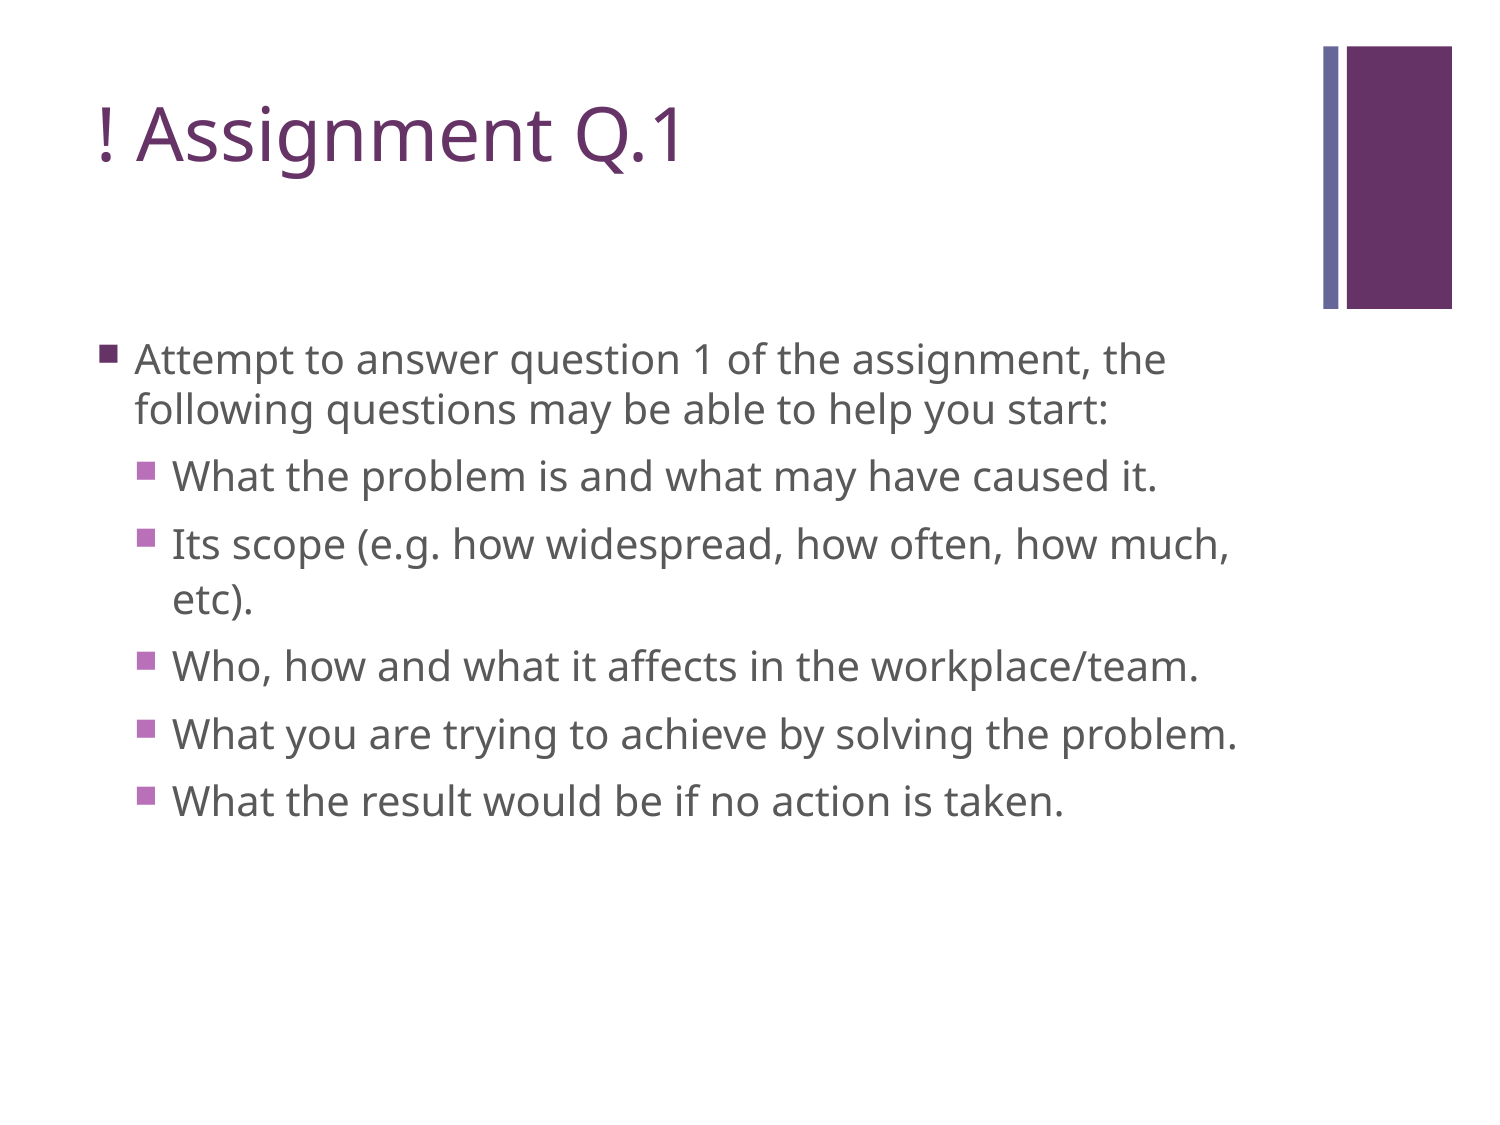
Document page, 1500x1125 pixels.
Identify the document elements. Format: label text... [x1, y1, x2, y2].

list Attempt to answer question 1 of the assignment, the following questions may be able to help you start: What the problem is and what may have caused it. Its scope (e.g. how widespread, how often, how much, etc). Who, how and what it affects in the workplace/team. What you are trying to achieve by solving the problem. What the result would be if no action is taken. [81, 324, 1322, 1006]
title ! Assignment Q.1 [81, 79, 1322, 263]
